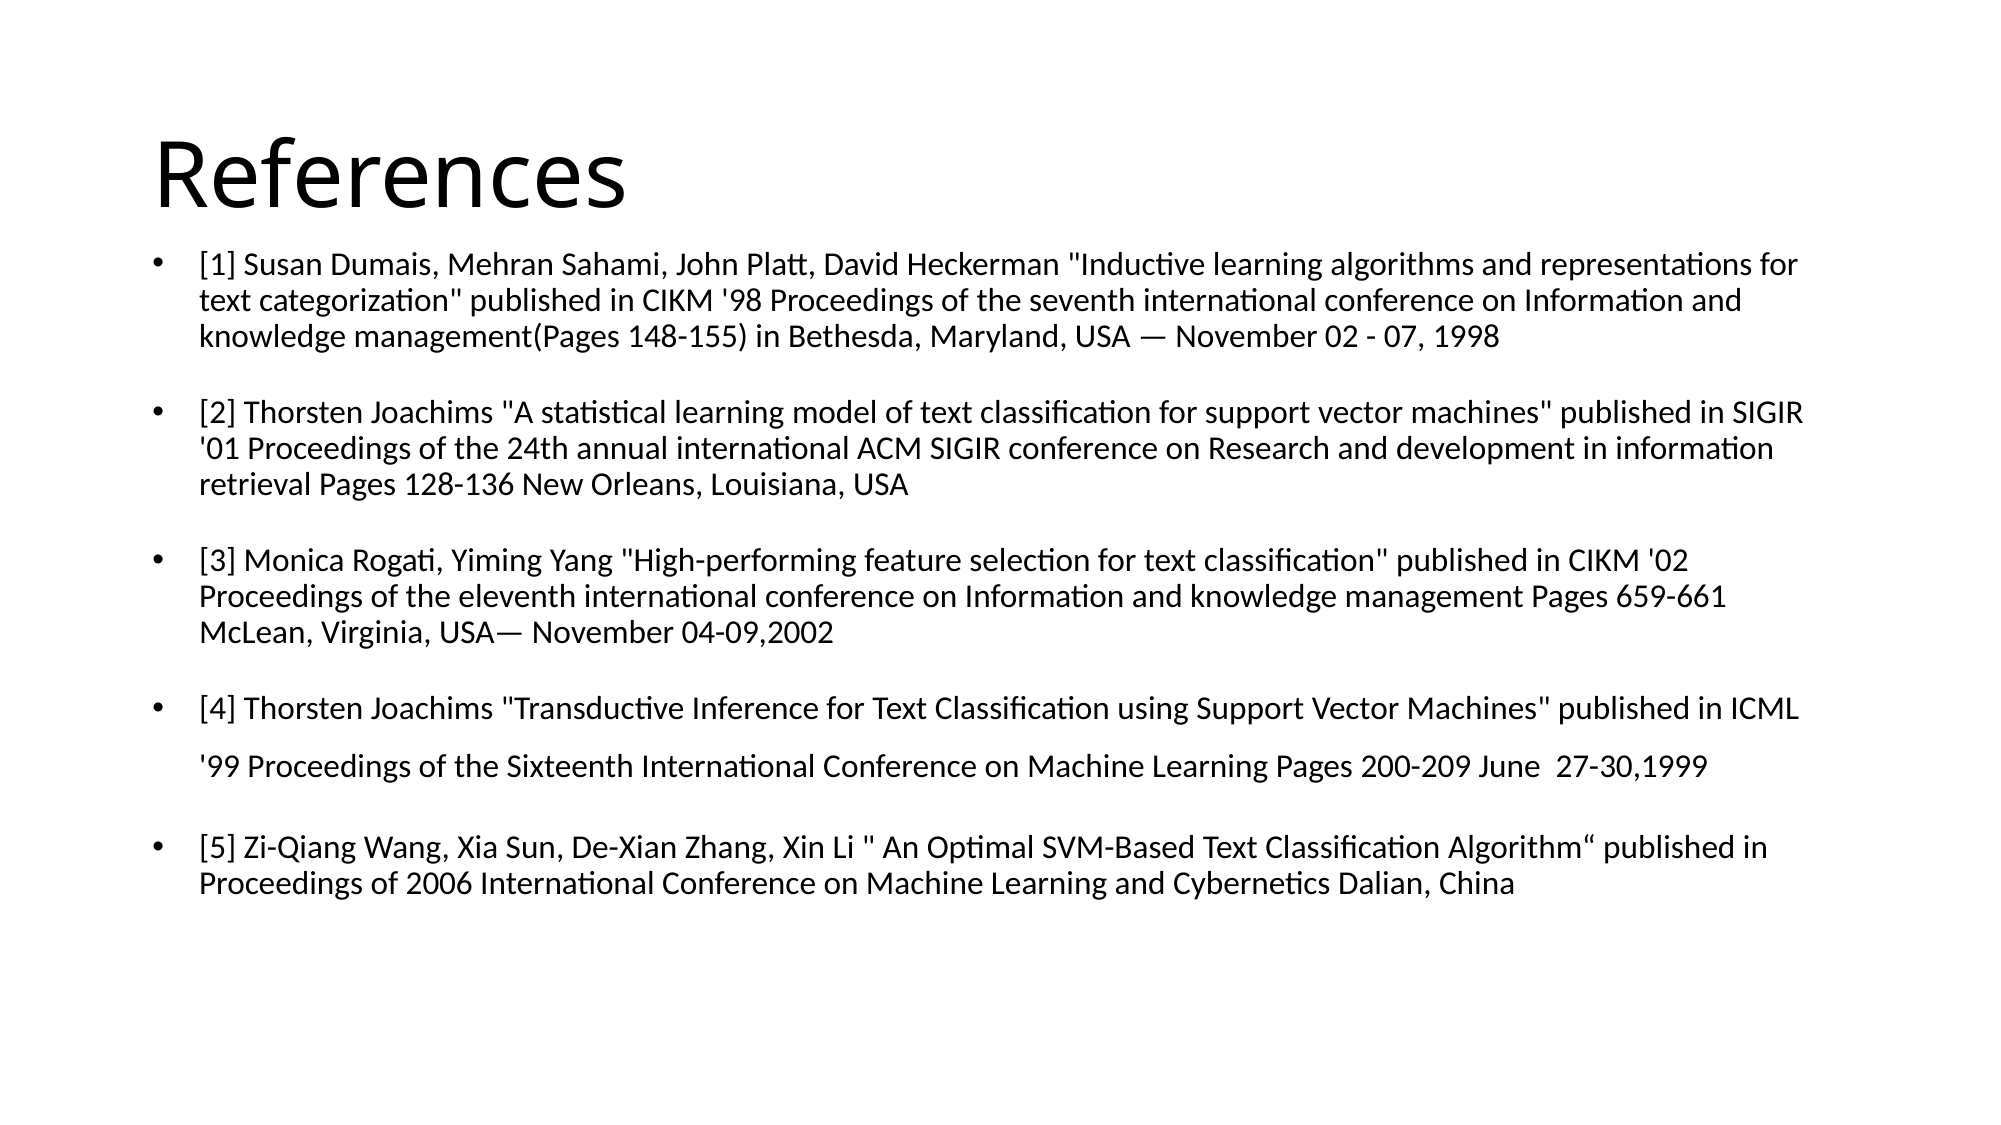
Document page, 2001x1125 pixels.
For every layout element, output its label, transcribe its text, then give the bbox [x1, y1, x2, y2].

text_box [1] Susan Dumais, Mehran Sahami, John Platt, David Heckerman "Inductive learning algorithms and representations for text categorization" published in CIKM '98 Proceedings of the seventh international conference on Information and knowledge management(Pages 148-155) in Bethesda, Maryland, USA — November 02 - 07, 1998 [2] Thorsten Joachims "A statistical learning model of text classification for support vector machines" published in SIGIR '01 Proceedings of the 24th annual international ACM SIGIR conference on Research and development in information retrieval Pages 128-136 New Orleans, Louisiana, USA [3] Monica Rogati, Yiming Yang "High-performing feature selection for text classification" published in CIKM '02 Proceedings of the eleventh international conference on Information and knowledge management Pages 659-661 McLean, Virginia, USA— November 04-09,2002 [4] Thorsten Joachims "Transductive Inference for Text Classification using Support Vector Machines" published in ICML '99 Proceedings of the Sixteenth International Conference on Machine Learning Pages 200-209 June 27-30,1999 [5] Zi-Qiang Wang, Xia Sun, De-Xian Zhang, Xin Li " An Optimal SVM-Based Text Classification Algorithm“ published in Proceedings of 2006 International Conference on Machine Learning and Cybernetics Dalian, China [137, 239, 1863, 1125]
text_box References [137, 59, 1863, 239]
